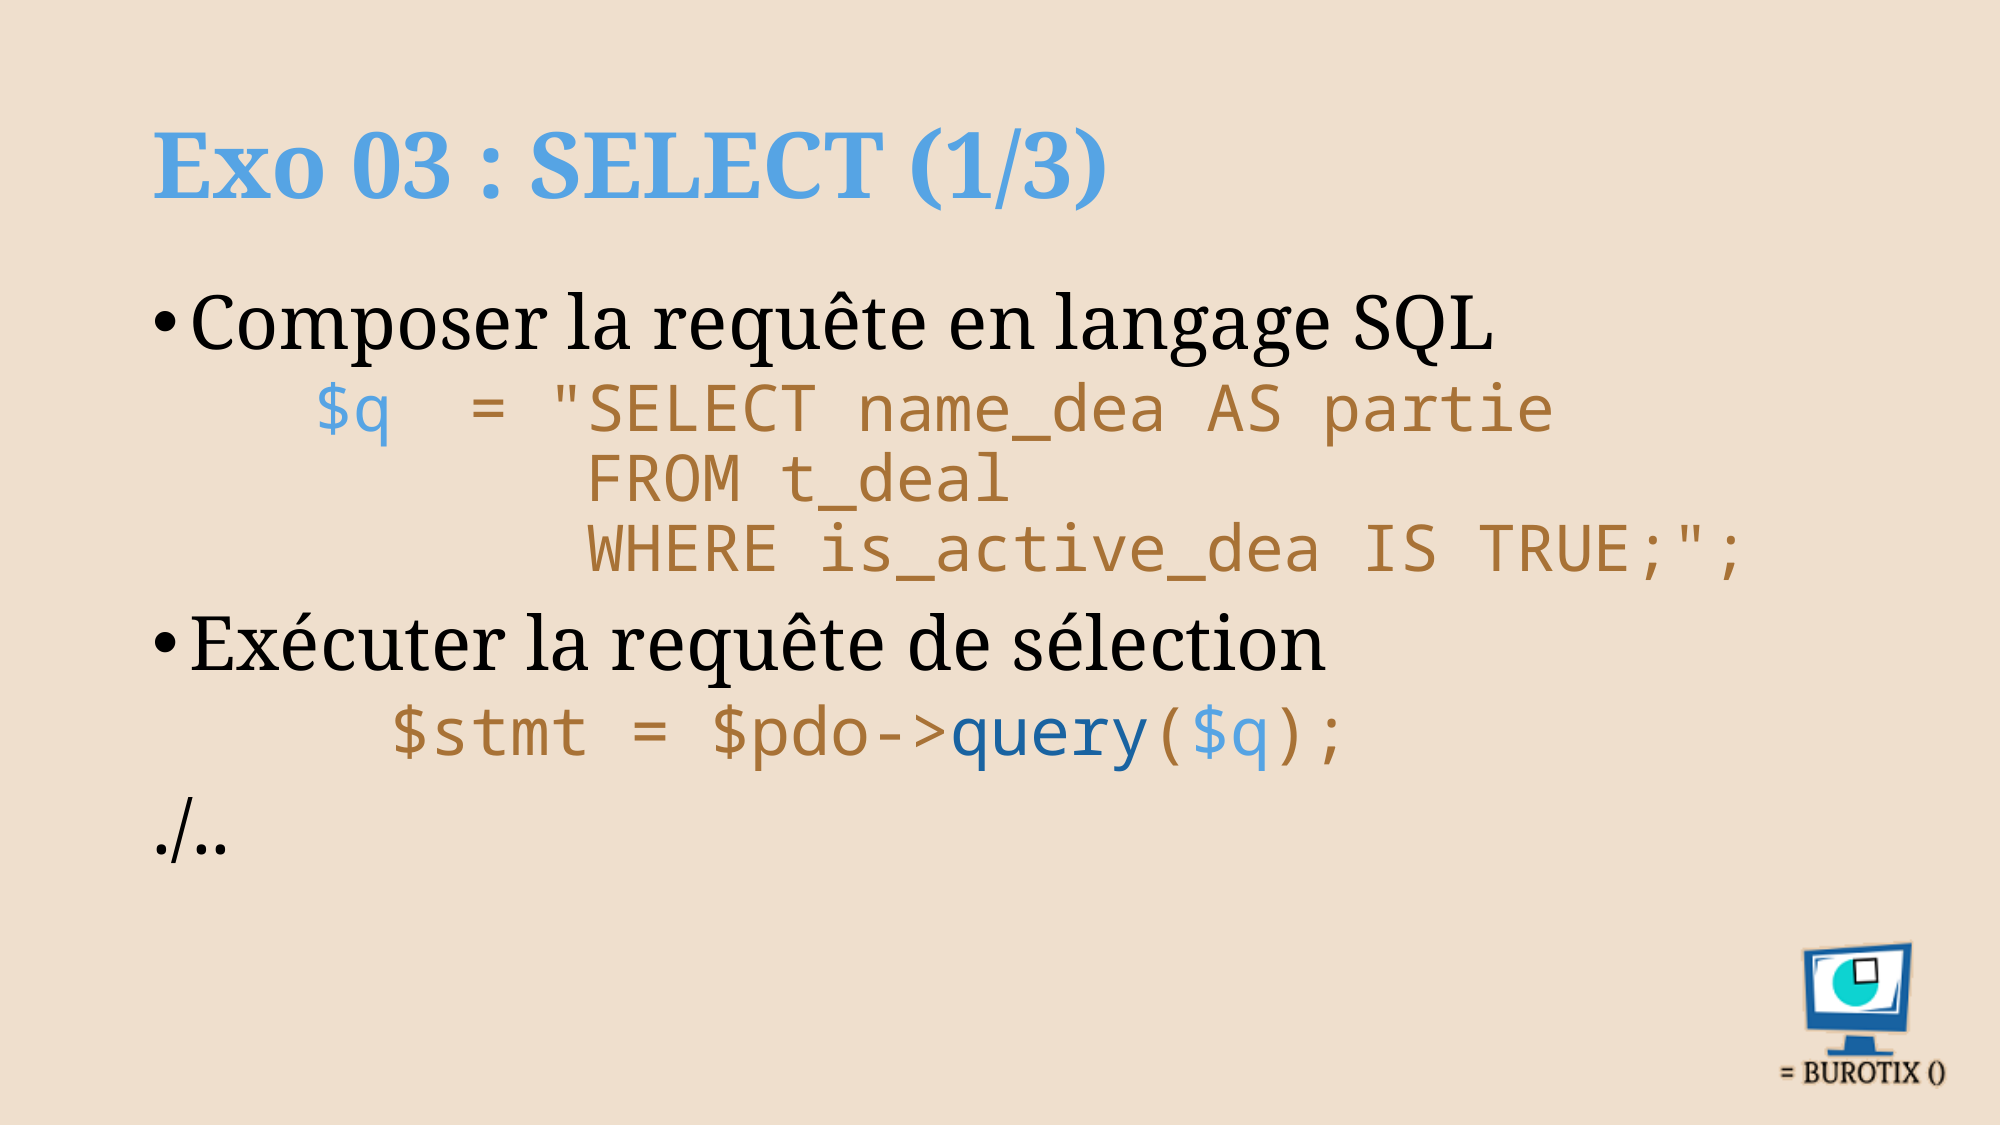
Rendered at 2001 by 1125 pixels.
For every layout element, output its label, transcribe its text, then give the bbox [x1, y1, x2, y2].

picture [1776, 938, 1949, 1089]
list Composer la requête en langage SQL $q = "SELECT name_dea AS partie FROM t_deal WHERE is_active_dea IS TRUE;"; Exécuter la requête de sélection $stmt = $pdo->query($q); ./.. [137, 277, 1863, 1014]
title Exo 03 : SELECT (1/3) [137, 59, 1863, 277]
